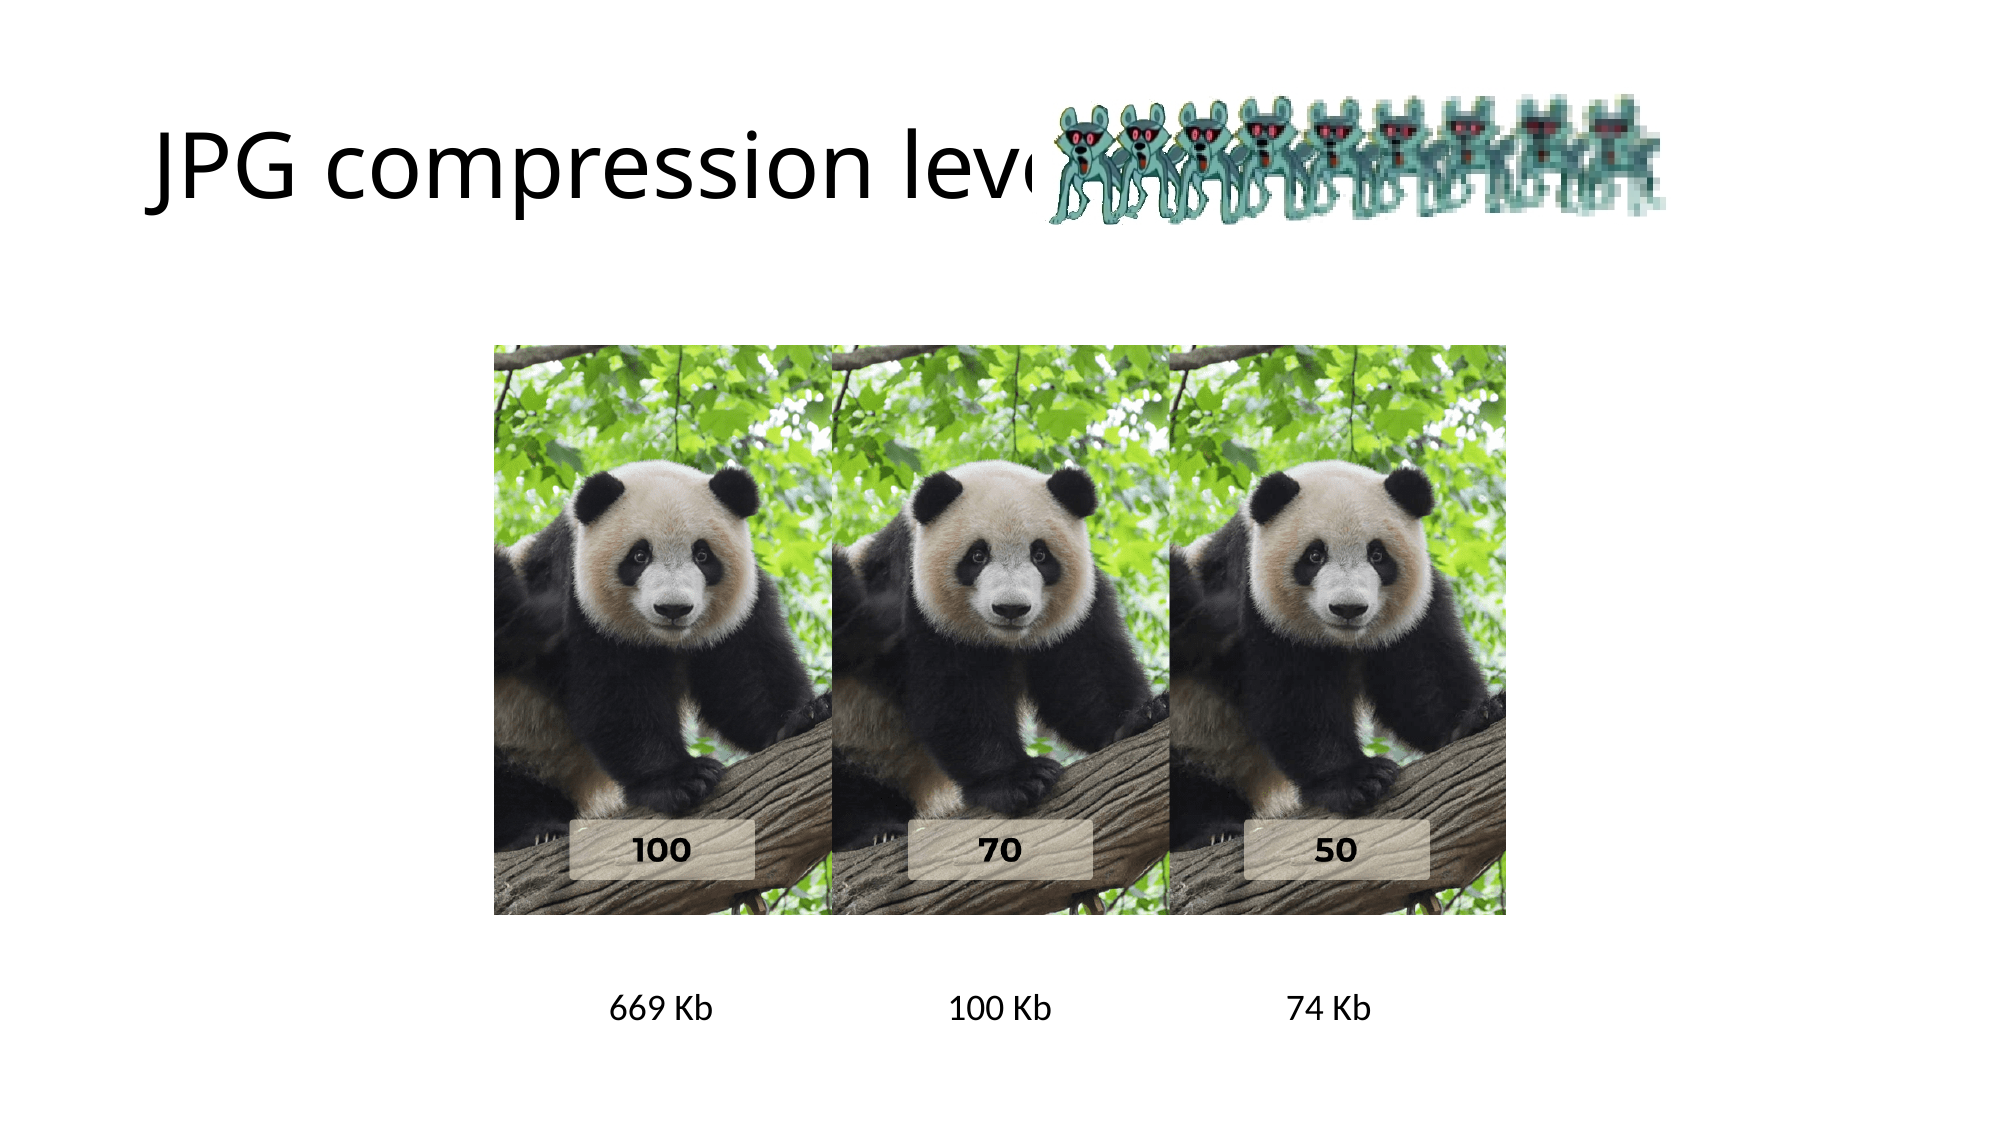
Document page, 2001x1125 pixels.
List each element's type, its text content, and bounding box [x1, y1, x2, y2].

picture [494, 345, 1506, 915]
text_box 100 Kb [932, 975, 1068, 1036]
text_box 669 Kb [594, 975, 729, 1036]
picture [1032, 87, 1678, 225]
text_box 74 Kb [1271, 975, 1387, 1036]
title JPG compression level [137, 59, 1863, 278]
